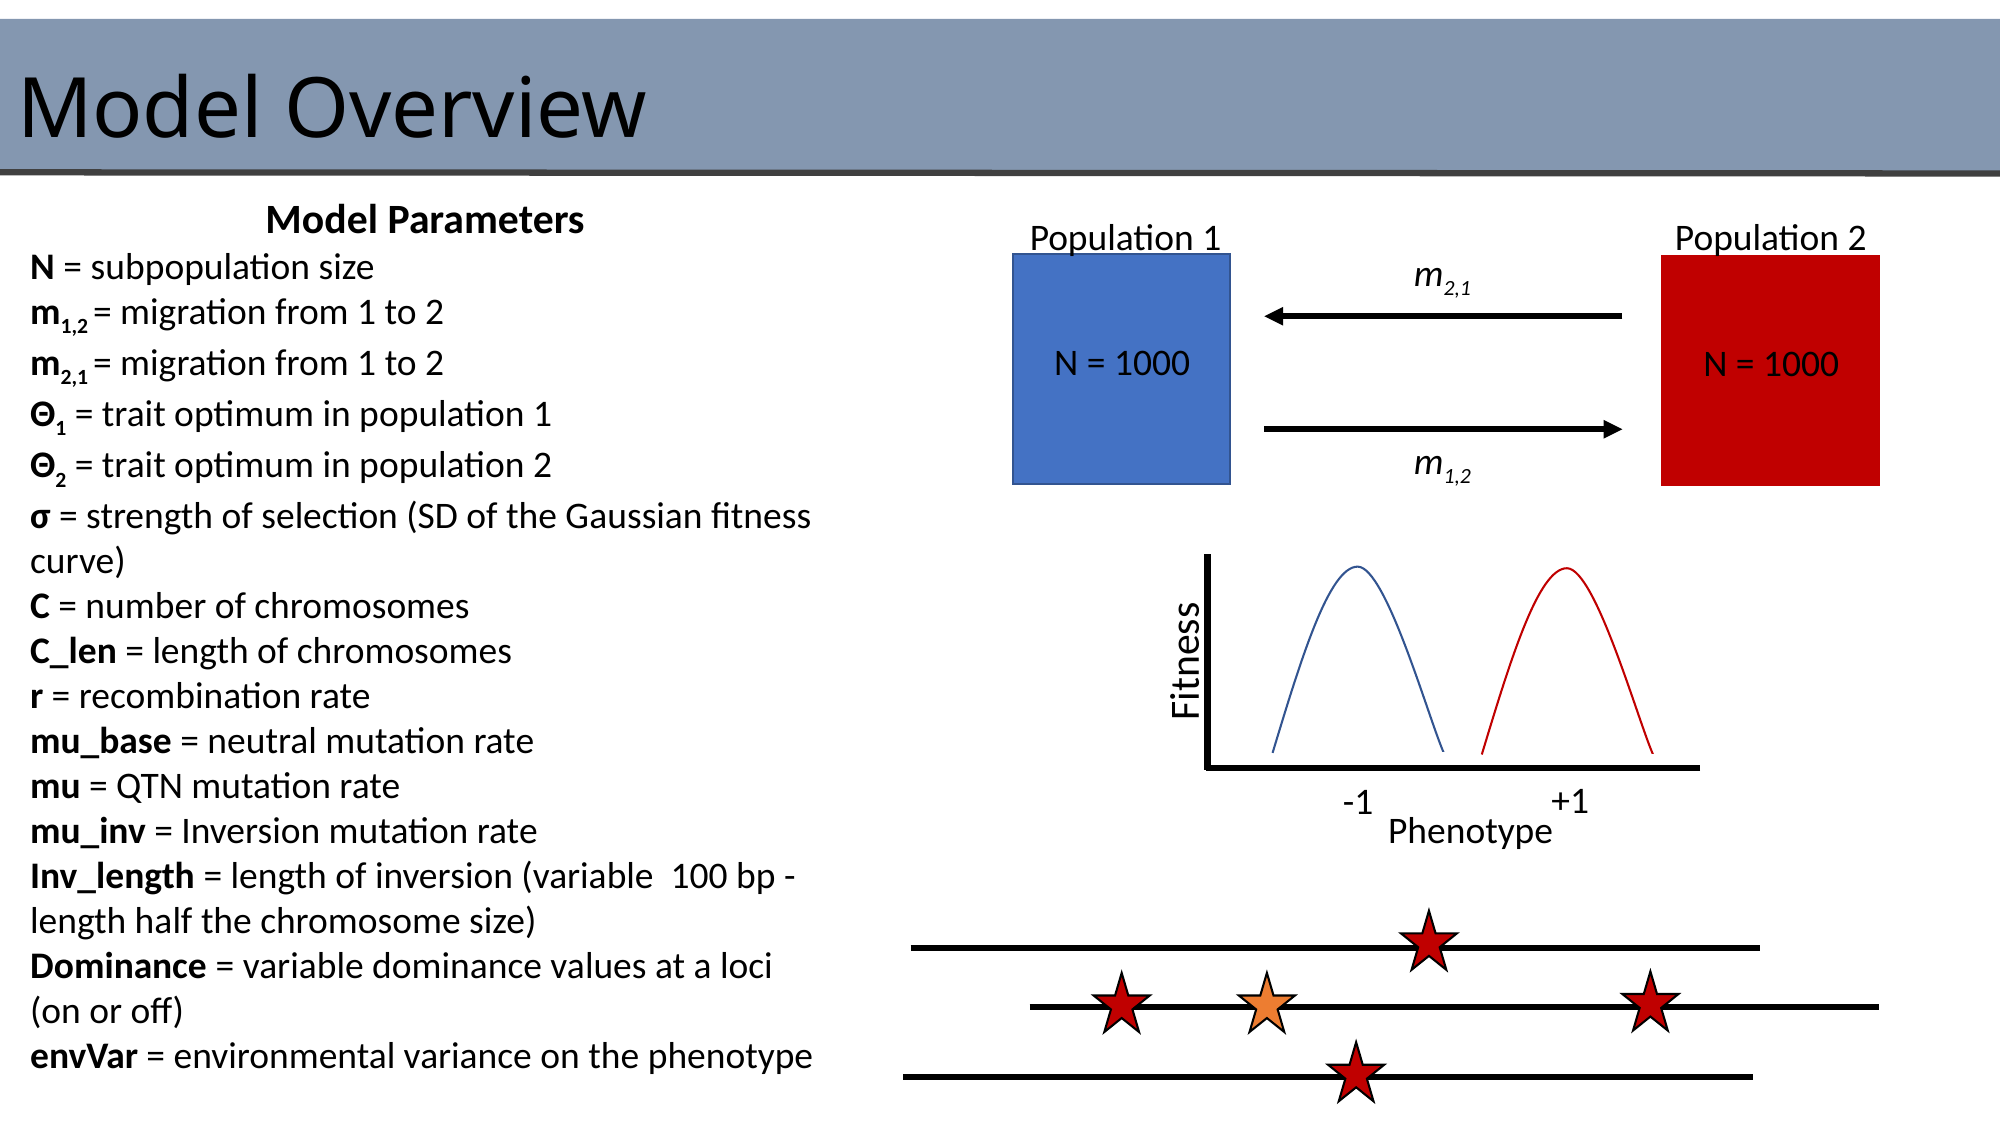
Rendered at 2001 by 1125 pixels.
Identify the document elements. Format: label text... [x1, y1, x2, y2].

text_box [1819, 18, 2000, 170]
text_box [1102, 1007, 1141, 1035]
text_box [1325, 1038, 1388, 1077]
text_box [1149, 542, 1701, 845]
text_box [985, 205, 1912, 490]
text_box [1409, 949, 1449, 973]
text_box [1631, 1007, 1670, 1034]
text_box [1397, 907, 1460, 948]
text_box Model Parameters N = subpopulation size m1,2 = migration from 1 to 2 m2,1 = migration from 1 to 2 Θ1 = trait optimum in population 1 Θ2 = trait optimum in population 2 σ = strength of selection (SD of the Gaussian fitness curve) C = number of chromosomes C_len = length of chromosomes r = recombination rate mu_base = neutral mutation rate mu = QTN mutation rate mu_inv = Inversion mutation rate Inv_length = length of inversion (variable 100 bp - length half the chromosome size) Dominance = variable dominance values at a loci (on or off) envVar = environmental variance on the phenotype [15, 220, 835, 1125]
text_box [1619, 967, 1682, 1006]
text_box [1090, 969, 1153, 1006]
text_box Model Overview [2, 174, 1819, 220]
text_box [1336, 1078, 1376, 1105]
text_box Model Overview [2, 2, 1819, 172]
text_box [1235, 969, 1298, 1006]
text_box [1247, 1007, 1287, 1035]
